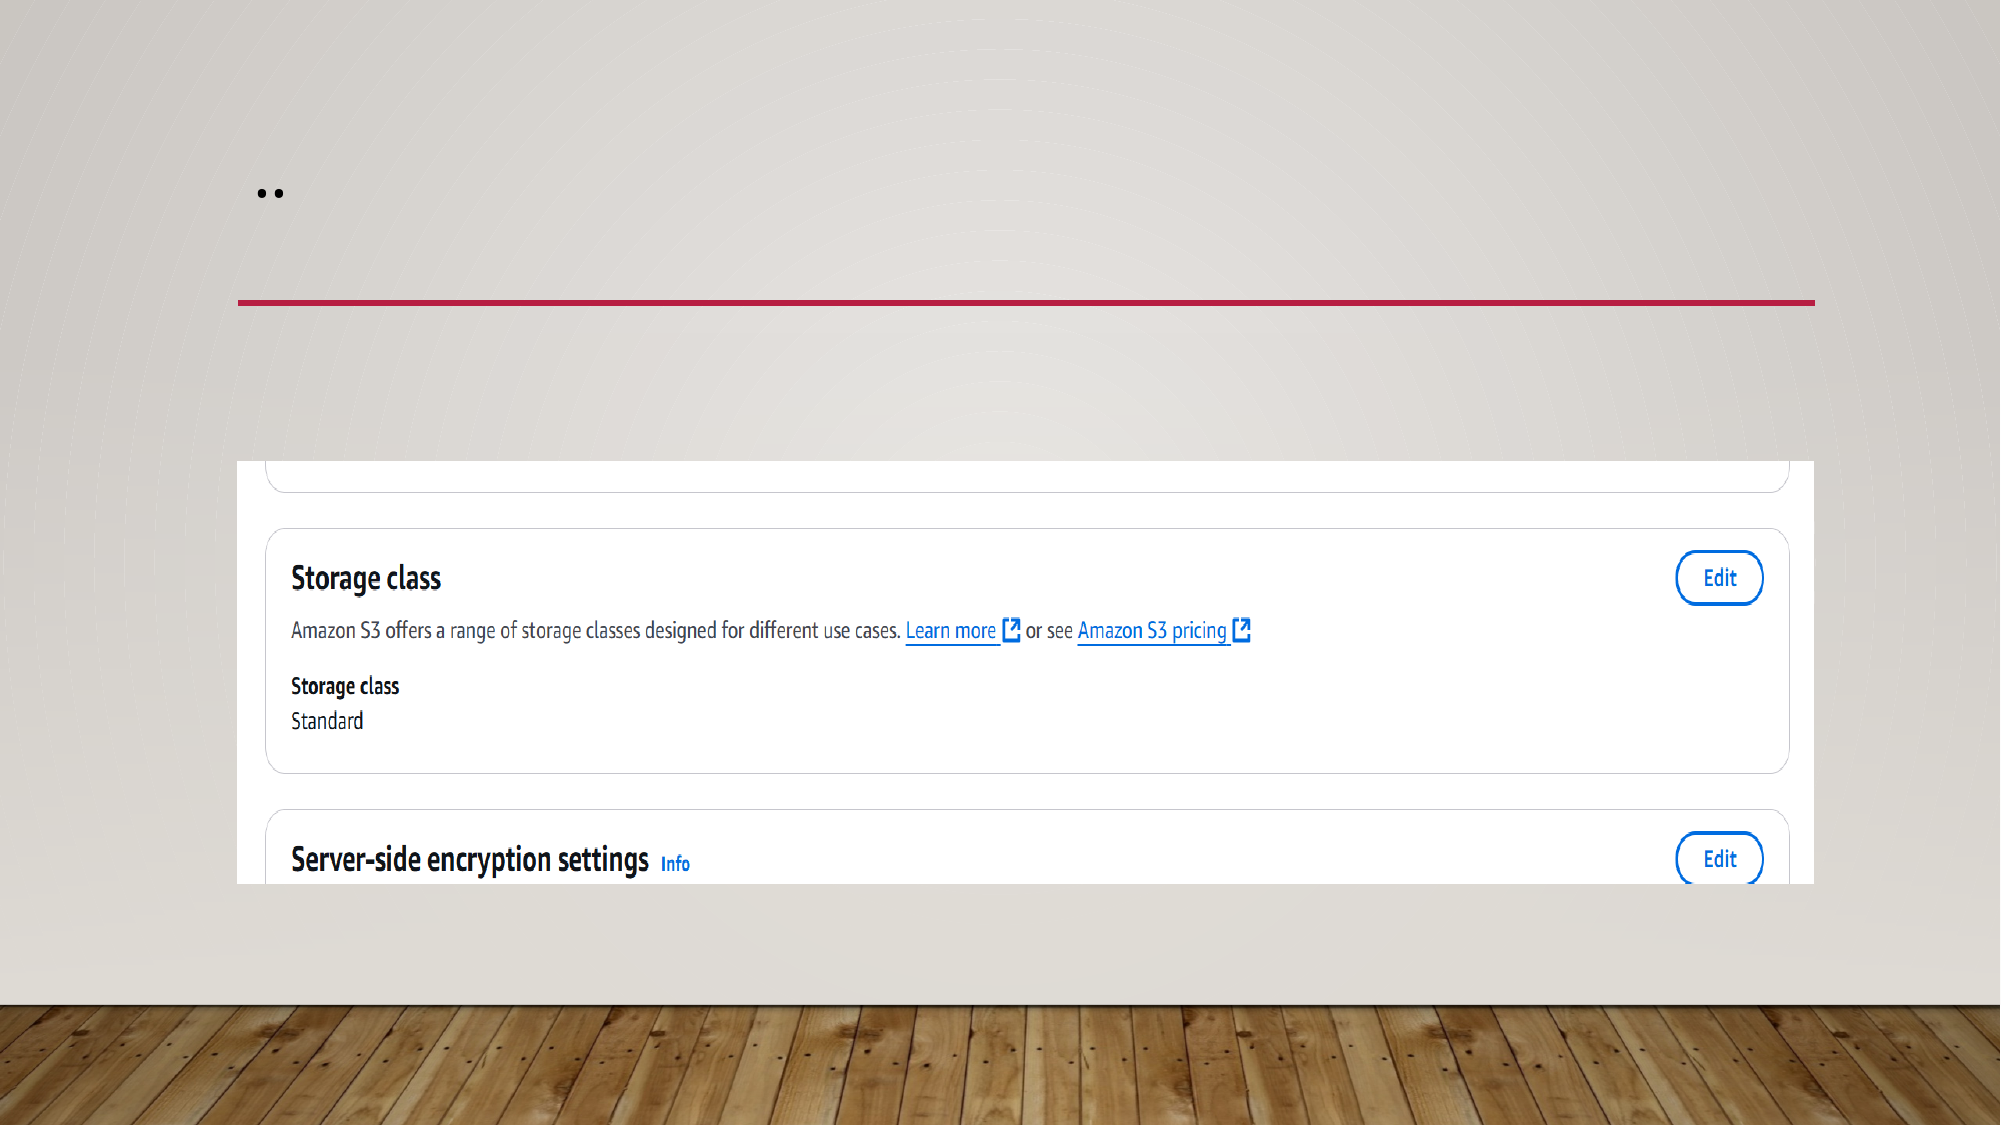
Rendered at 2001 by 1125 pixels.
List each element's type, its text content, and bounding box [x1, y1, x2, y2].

title .. [238, 131, 1814, 305]
picture [0, 1005, 2000, 1125]
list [237, 461, 1814, 885]
